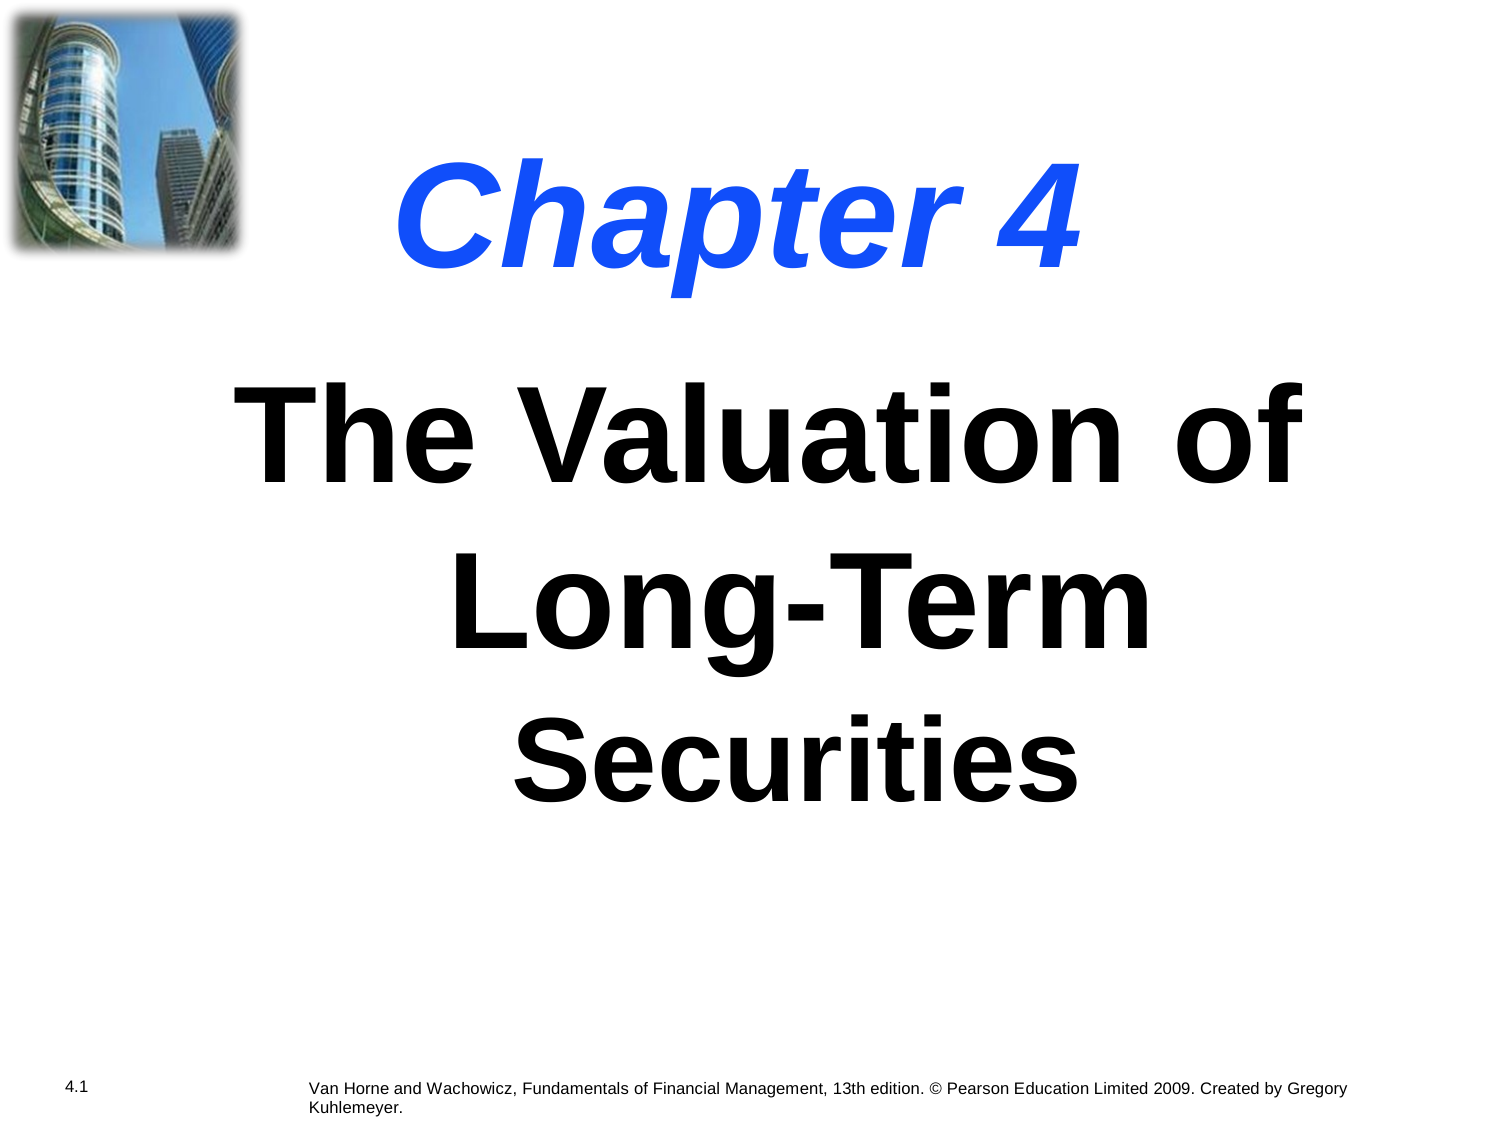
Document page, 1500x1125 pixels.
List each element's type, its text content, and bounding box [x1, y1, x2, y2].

text_box of [1170, 368, 1326, 511]
text_box 4 [997, 142, 1108, 297]
text_box 4.1 [62, 1077, 93, 1098]
text_box Van Horne and Wachowicz, Fundamentals of Financial Management, 13th edition. © Pearson Education Limited 2009. Created by Gregory Kuhlemeyer. [306, 1078, 1443, 1100]
text_box Chapter [389, 142, 983, 297]
text_box Long-Term Securities [435, 533, 1168, 841]
text_box The [231, 368, 502, 511]
text_box [0, 0, 254, 266]
text_box Valuation [514, 368, 1158, 511]
